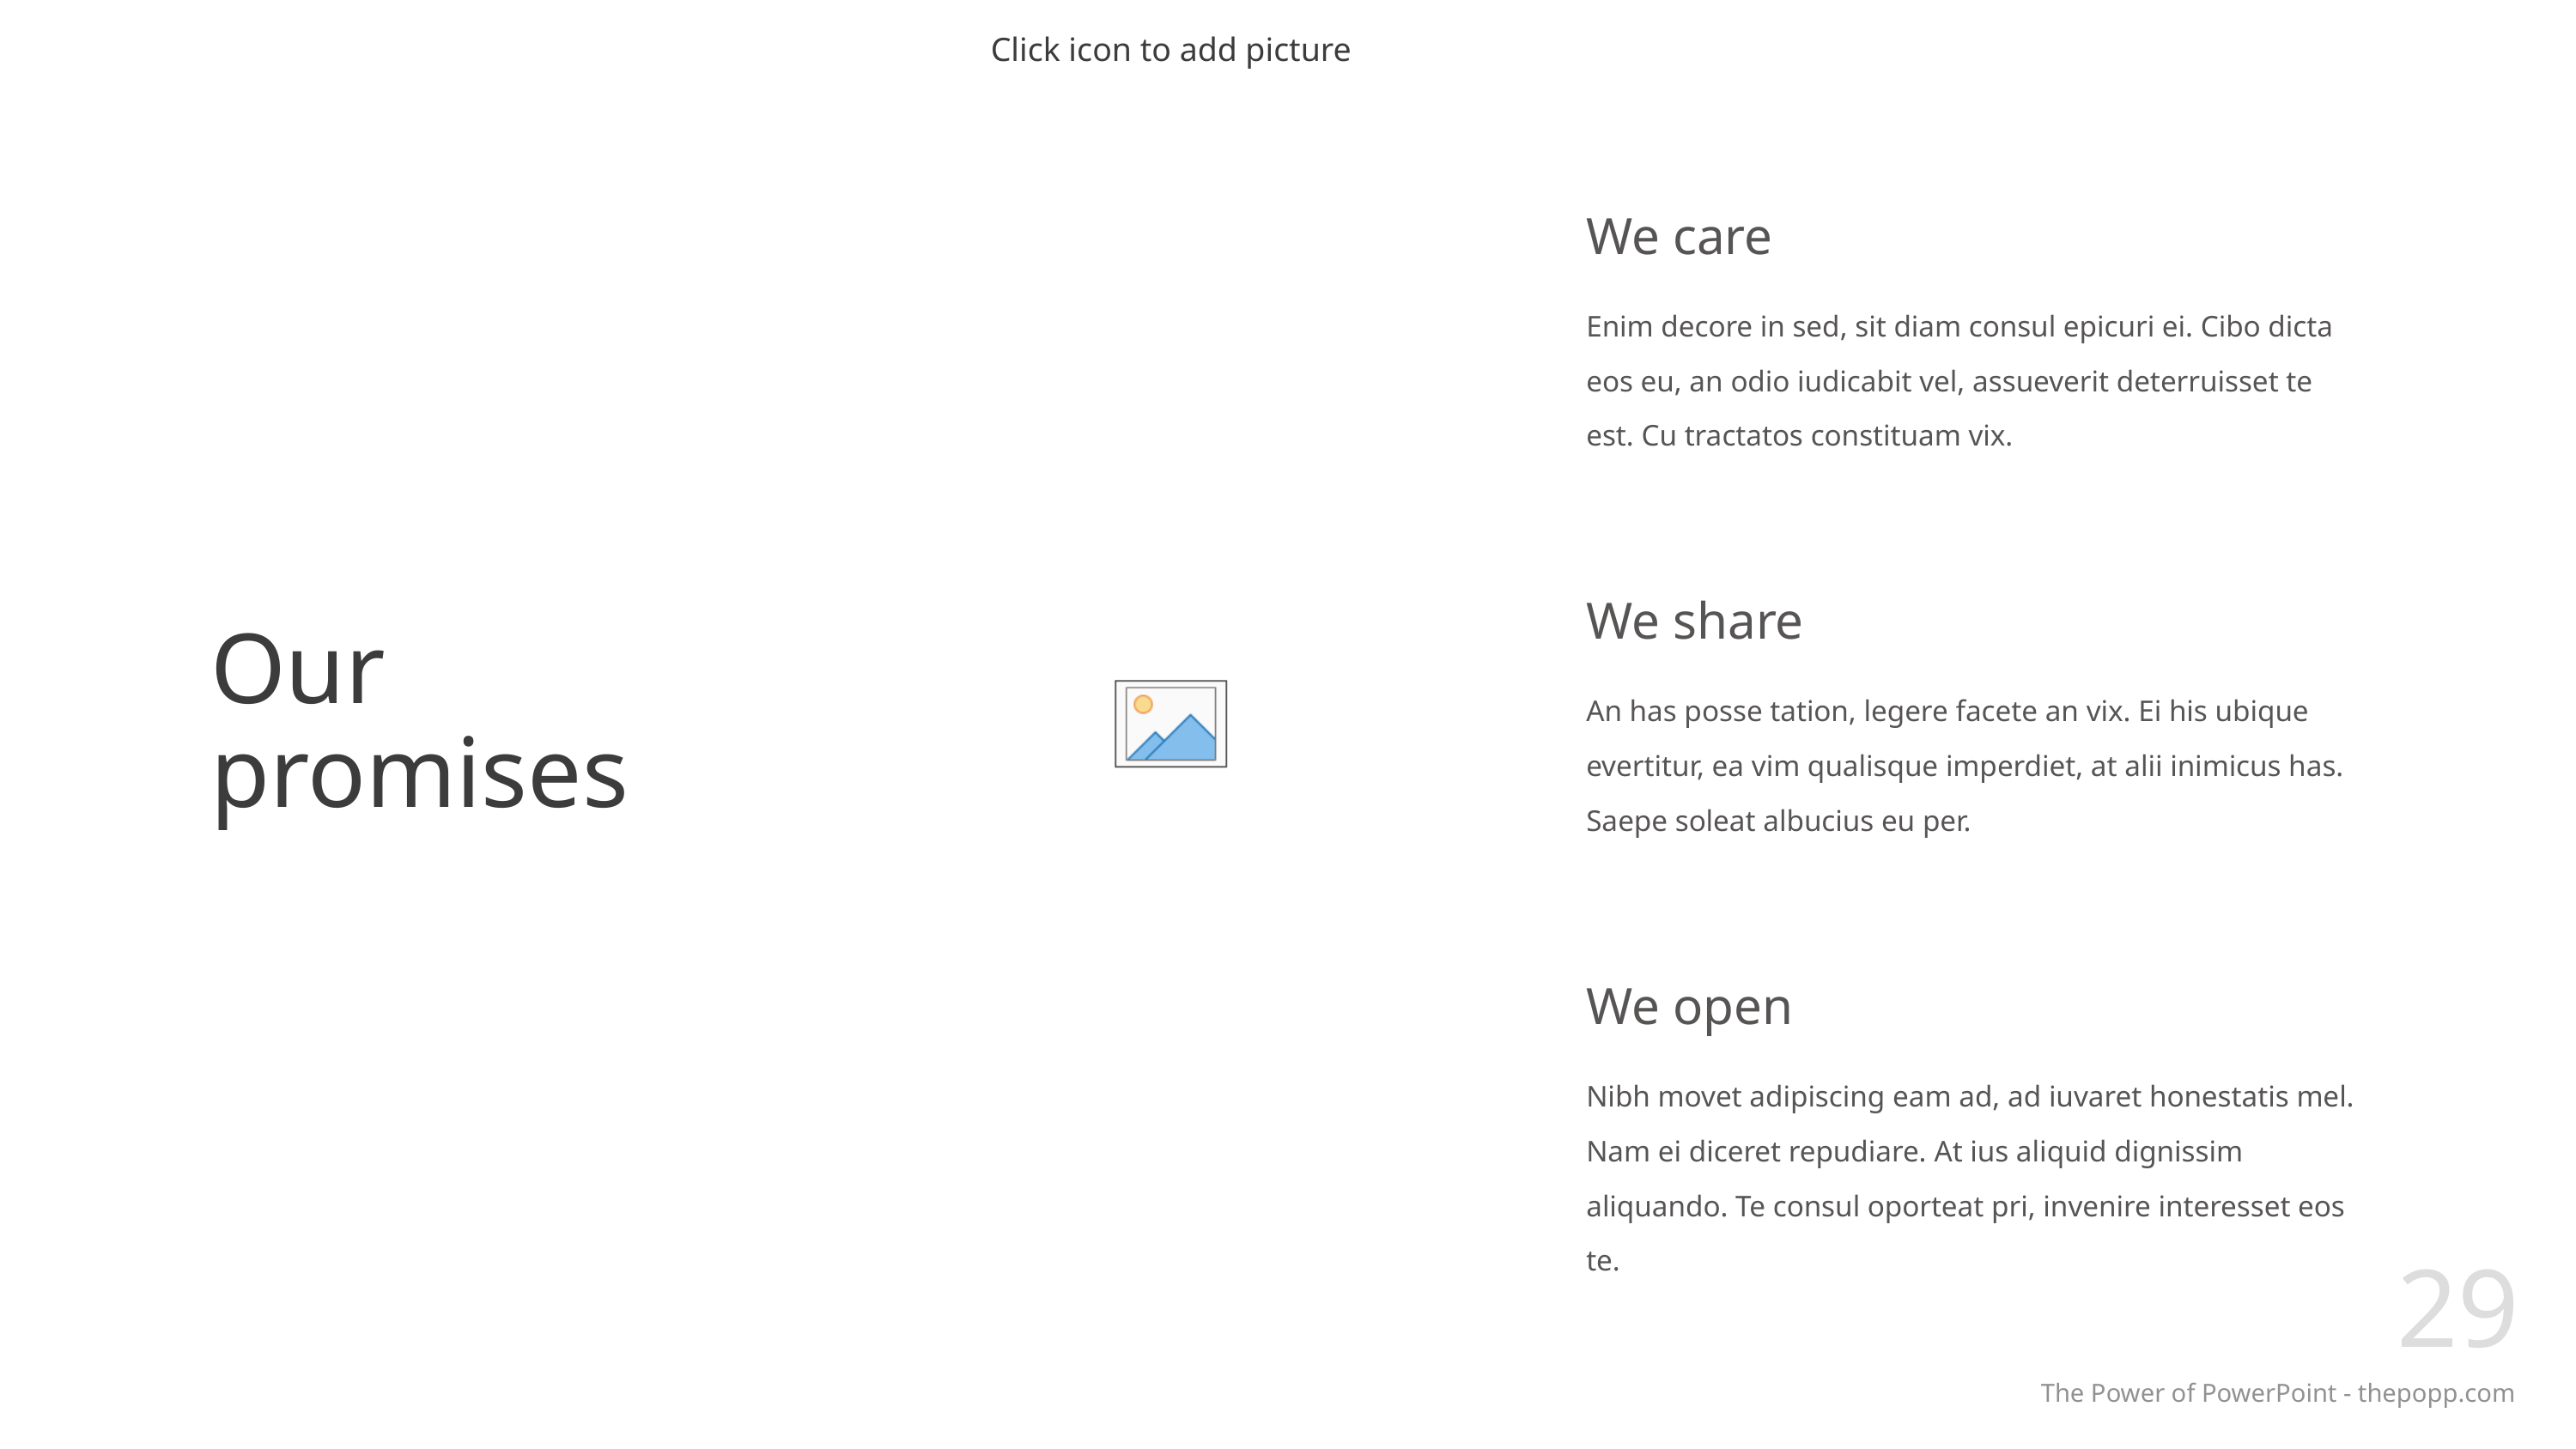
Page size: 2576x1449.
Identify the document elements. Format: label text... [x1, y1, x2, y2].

slide_number 29 [2150, 1250, 2532, 1393]
list An has posse tation, legere facete an vix. Ei his ubique evertitur, ea vim qualisque imperdiet, at alii inimicus has. Saepe soleat albucius eu per. [1573, 666, 2379, 867]
list We open [1573, 958, 2379, 1041]
list We share [1573, 573, 2379, 657]
picture [773, 0, 1571, 1449]
title Our promises [197, 512, 773, 937]
list Enim decore in sed, sit diam consul epicuri ei. Cibo dicta eos eu, an odio iudicabit vel, assueverit deterruisset te est. Cu tractatos constituam vix. [1573, 281, 2379, 482]
footer The Power of PowerPoint - thepopp.com [1573, 1354, 2529, 1432]
list We care [1573, 188, 2379, 271]
list Nibh movet adipiscing eam ad, ad iuvaret honestatis mel. Nam ei diceret repudiare. At ius aliquid dignissim aliquando. Te consul oporteat pri, invenire interesset eos te. [1573, 1051, 2379, 1252]
